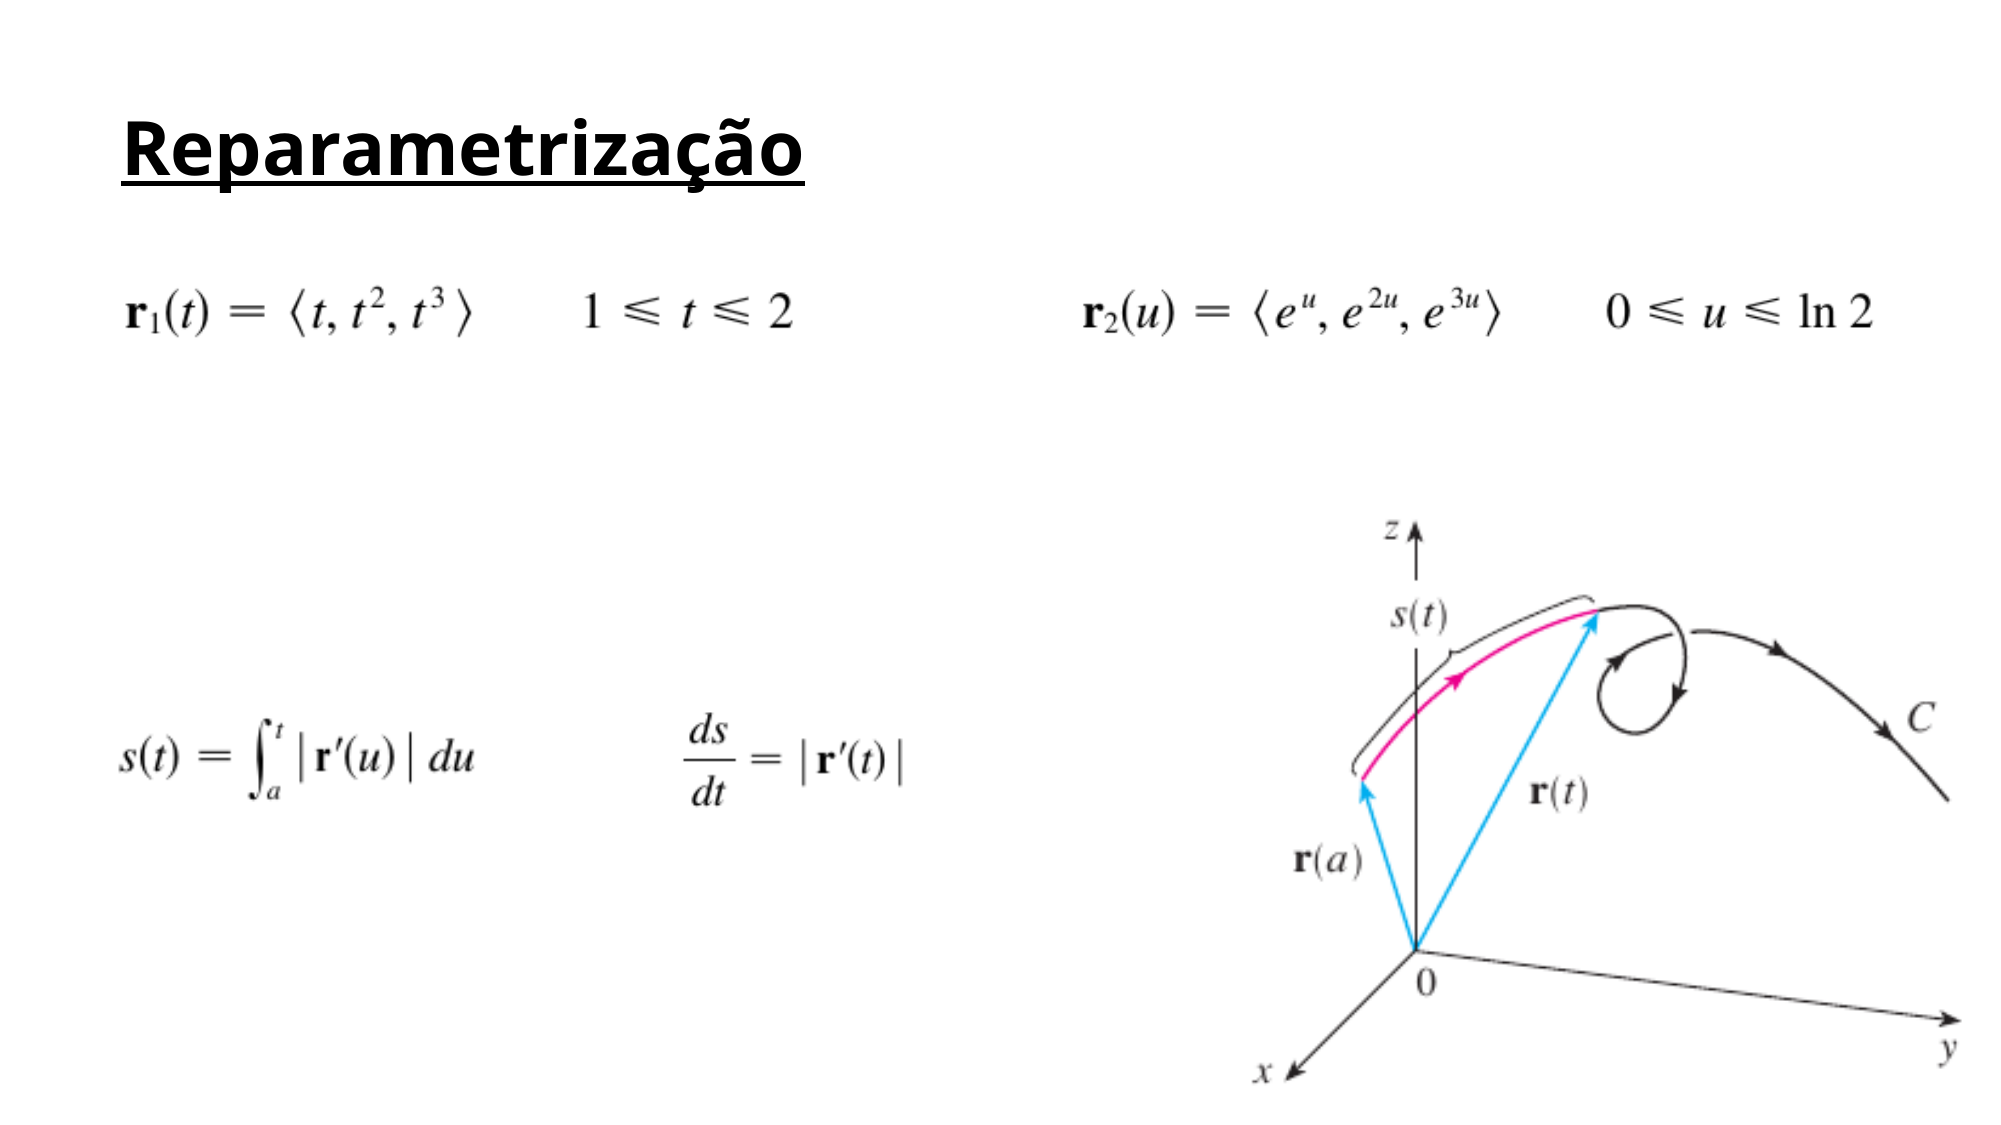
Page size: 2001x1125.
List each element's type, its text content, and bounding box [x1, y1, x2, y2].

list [106, 256, 824, 367]
picture [1057, 256, 1894, 360]
title Reparametrização [106, 42, 1832, 260]
picture [1236, 501, 1991, 1115]
picture [668, 705, 929, 820]
picture [113, 689, 483, 815]
